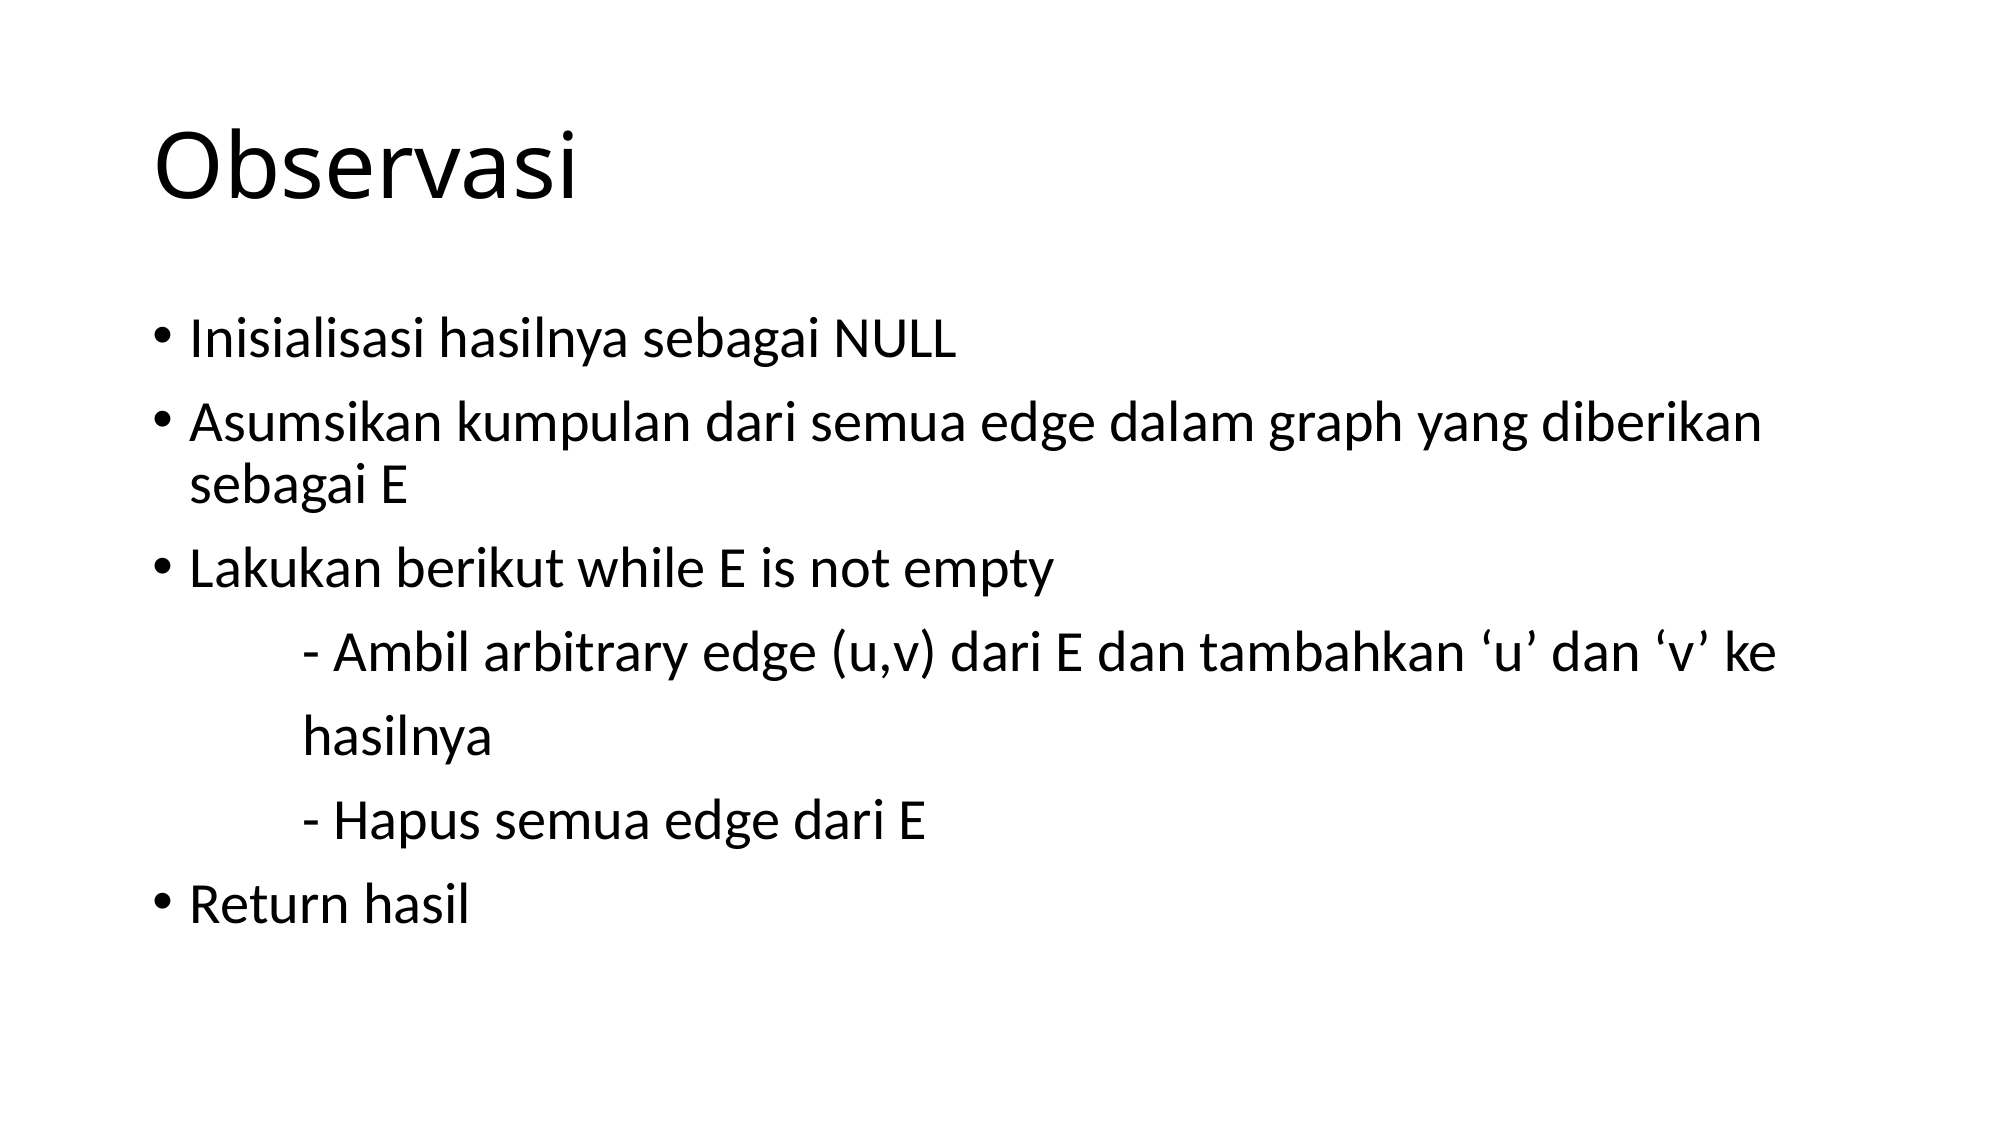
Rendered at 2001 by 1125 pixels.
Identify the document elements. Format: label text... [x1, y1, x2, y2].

list Inisialisasi hasilnya sebagai NULL Asumsikan kumpulan dari semua edge dalam graph yang diberikan sebagai E Lakukan berikut while E is not empty - Ambil arbitrary edge (u,v) dari E dan tambahkan ‘u’ dan ‘v’ ke hasilnya - Hapus semua edge dari E Return hasil [137, 299, 1863, 1014]
title Observasi [137, 59, 1863, 278]
